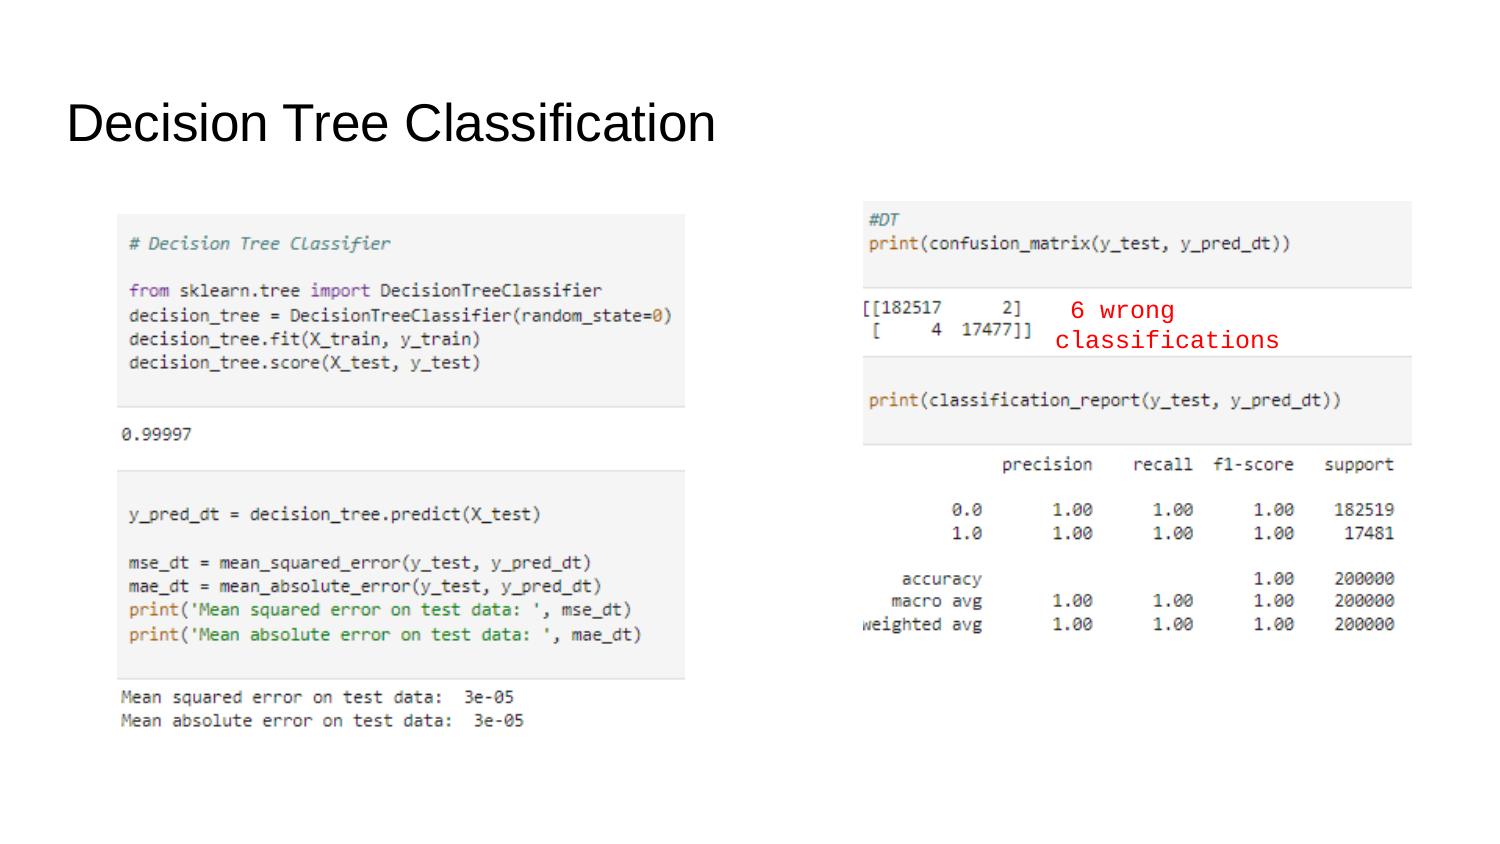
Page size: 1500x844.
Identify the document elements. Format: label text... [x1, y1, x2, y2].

picture [117, 214, 685, 745]
picture [863, 201, 1412, 643]
title Decision Tree Classification [51, 72, 1449, 167]
